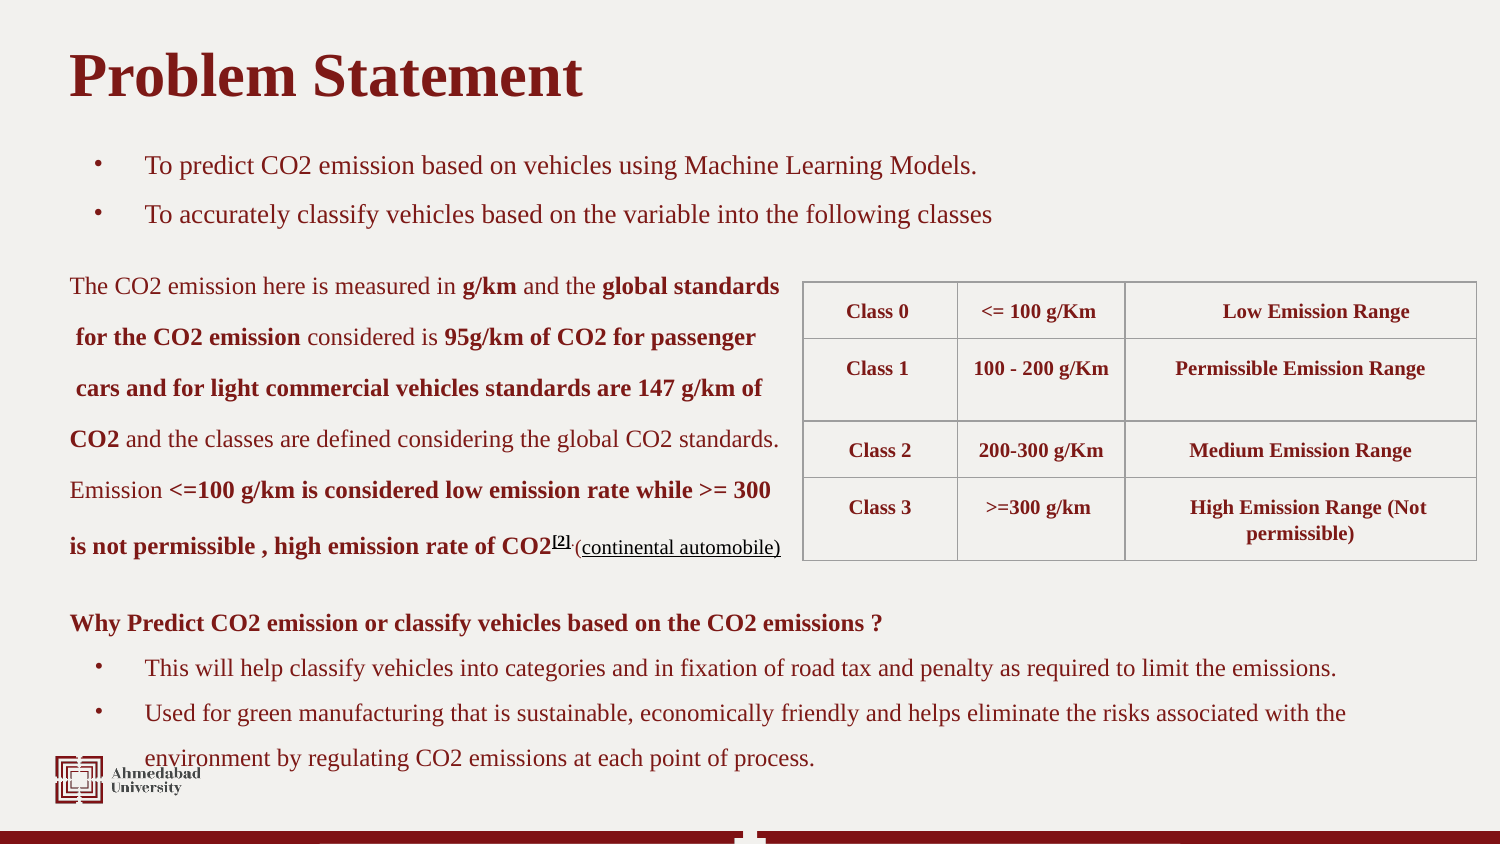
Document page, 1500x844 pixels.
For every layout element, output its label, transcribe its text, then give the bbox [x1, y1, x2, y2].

list To predict CO2 emission based on vehicles using Machine Learning Models. To accurately classify vehicles based on the variable into the following classes The CO2 emission here is measured in g/km and the global standards for the CO2 emission considered is 95g/km of CO2 for passenger cars and for light commercial vehicles standards are 147 g/km of CO2 and the classes are defined considering the global CO2 standards. Emission <=100 g/km is considered low emission rate while >= 300 is not permissible , high emission rate of CO2[2].(continental automobile) Why Predict CO2 emission or classify vehicles based on the CO2 emissions ? This will help classify vehicles into categories and in fixation of road tax and penalty as required to limit the emissions. Used for green manufacturing that is sustainable, economically friendly and helps eliminate the risks associated with the environment by regulating CO2 emissions at each point of process. [58, 125, 1477, 753]
table_cell Medium Emission Range [1126, 422, 1476, 477]
picture [0, 831, 1500, 844]
table_header <= 100 g/Km [958, 283, 1124, 338]
table_cell 200-300 g/Km [958, 422, 1124, 477]
table_cell Class 3 [804, 478, 957, 560]
picture [44, 742, 213, 817]
table_header Class 0 [804, 283, 957, 338]
table_cell High Emission Range (Not permissible) [1126, 478, 1476, 560]
table_cell >=300 g/km [958, 478, 1124, 560]
table_cell Class 1 [804, 339, 957, 420]
table_cell 100 - 200 g/Km [958, 339, 1124, 420]
table_header Low Emission Range [1126, 283, 1476, 338]
table_cell Permissible Emission Range [1126, 339, 1476, 420]
table_cell Class 2 [804, 422, 957, 477]
title Problem Statement [58, 22, 1353, 116]
